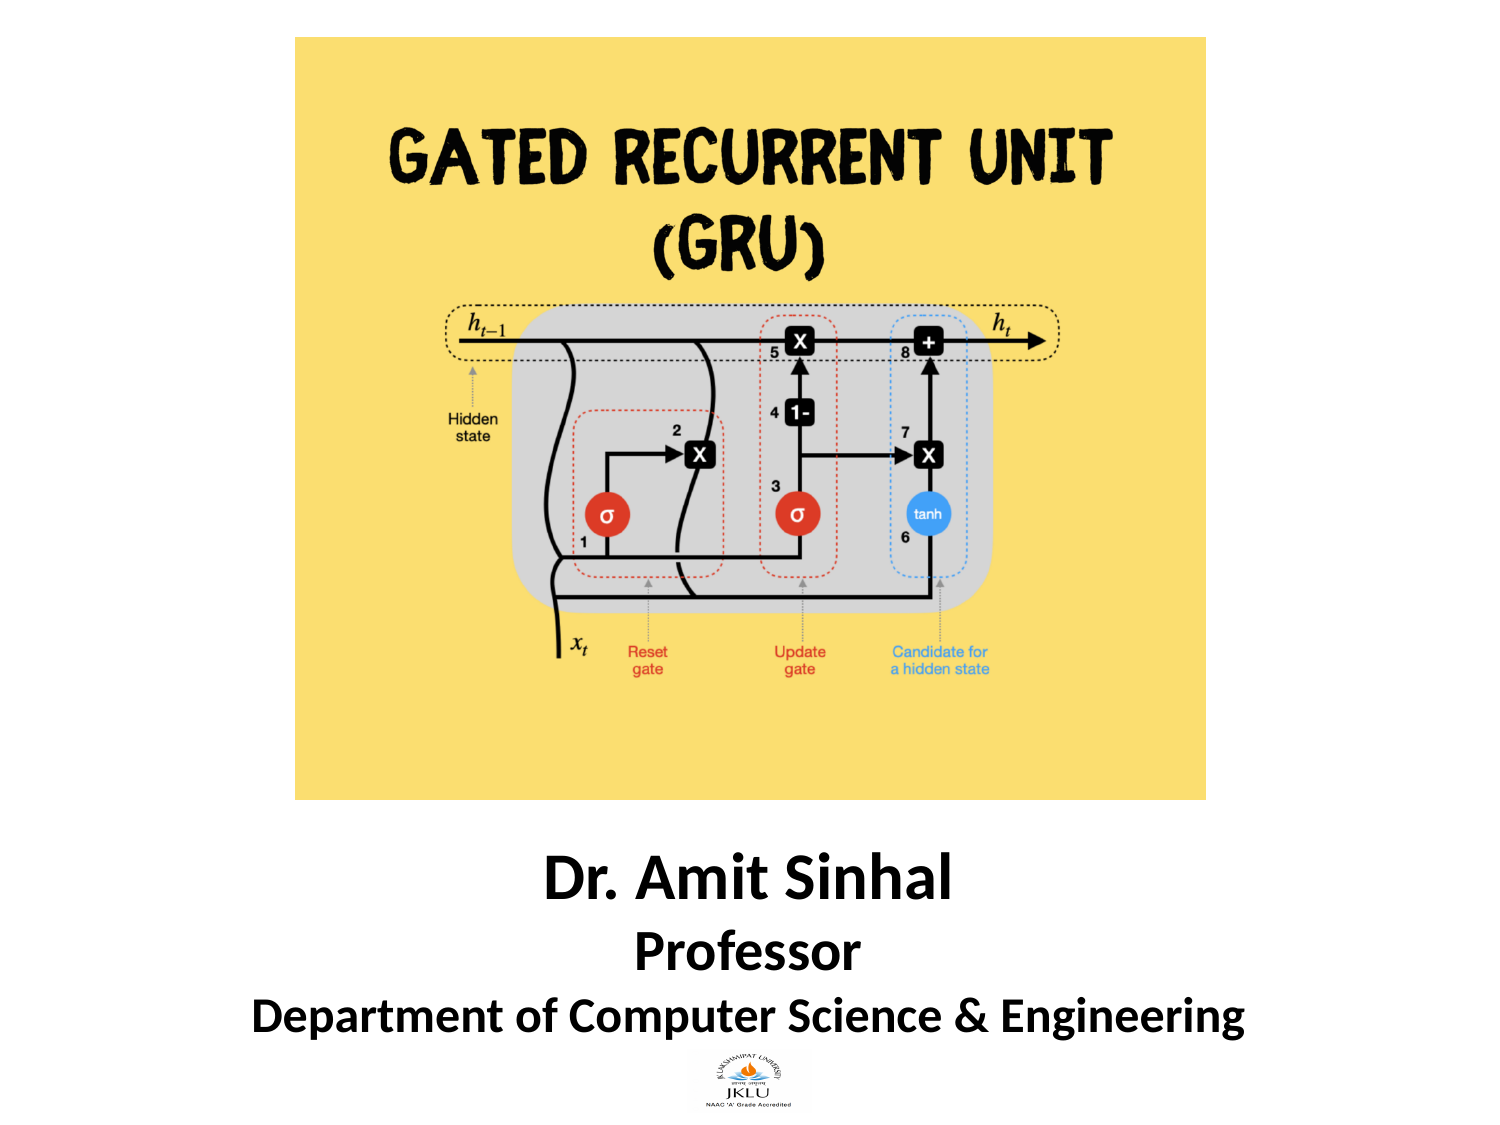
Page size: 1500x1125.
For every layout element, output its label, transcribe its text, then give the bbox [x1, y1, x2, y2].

picture [687, 1063, 812, 1113]
picture [295, 37, 1206, 801]
text_box Dr. Amit Sinhal Professor Department of Computer Science & Engineering [36, 824, 1461, 1063]
